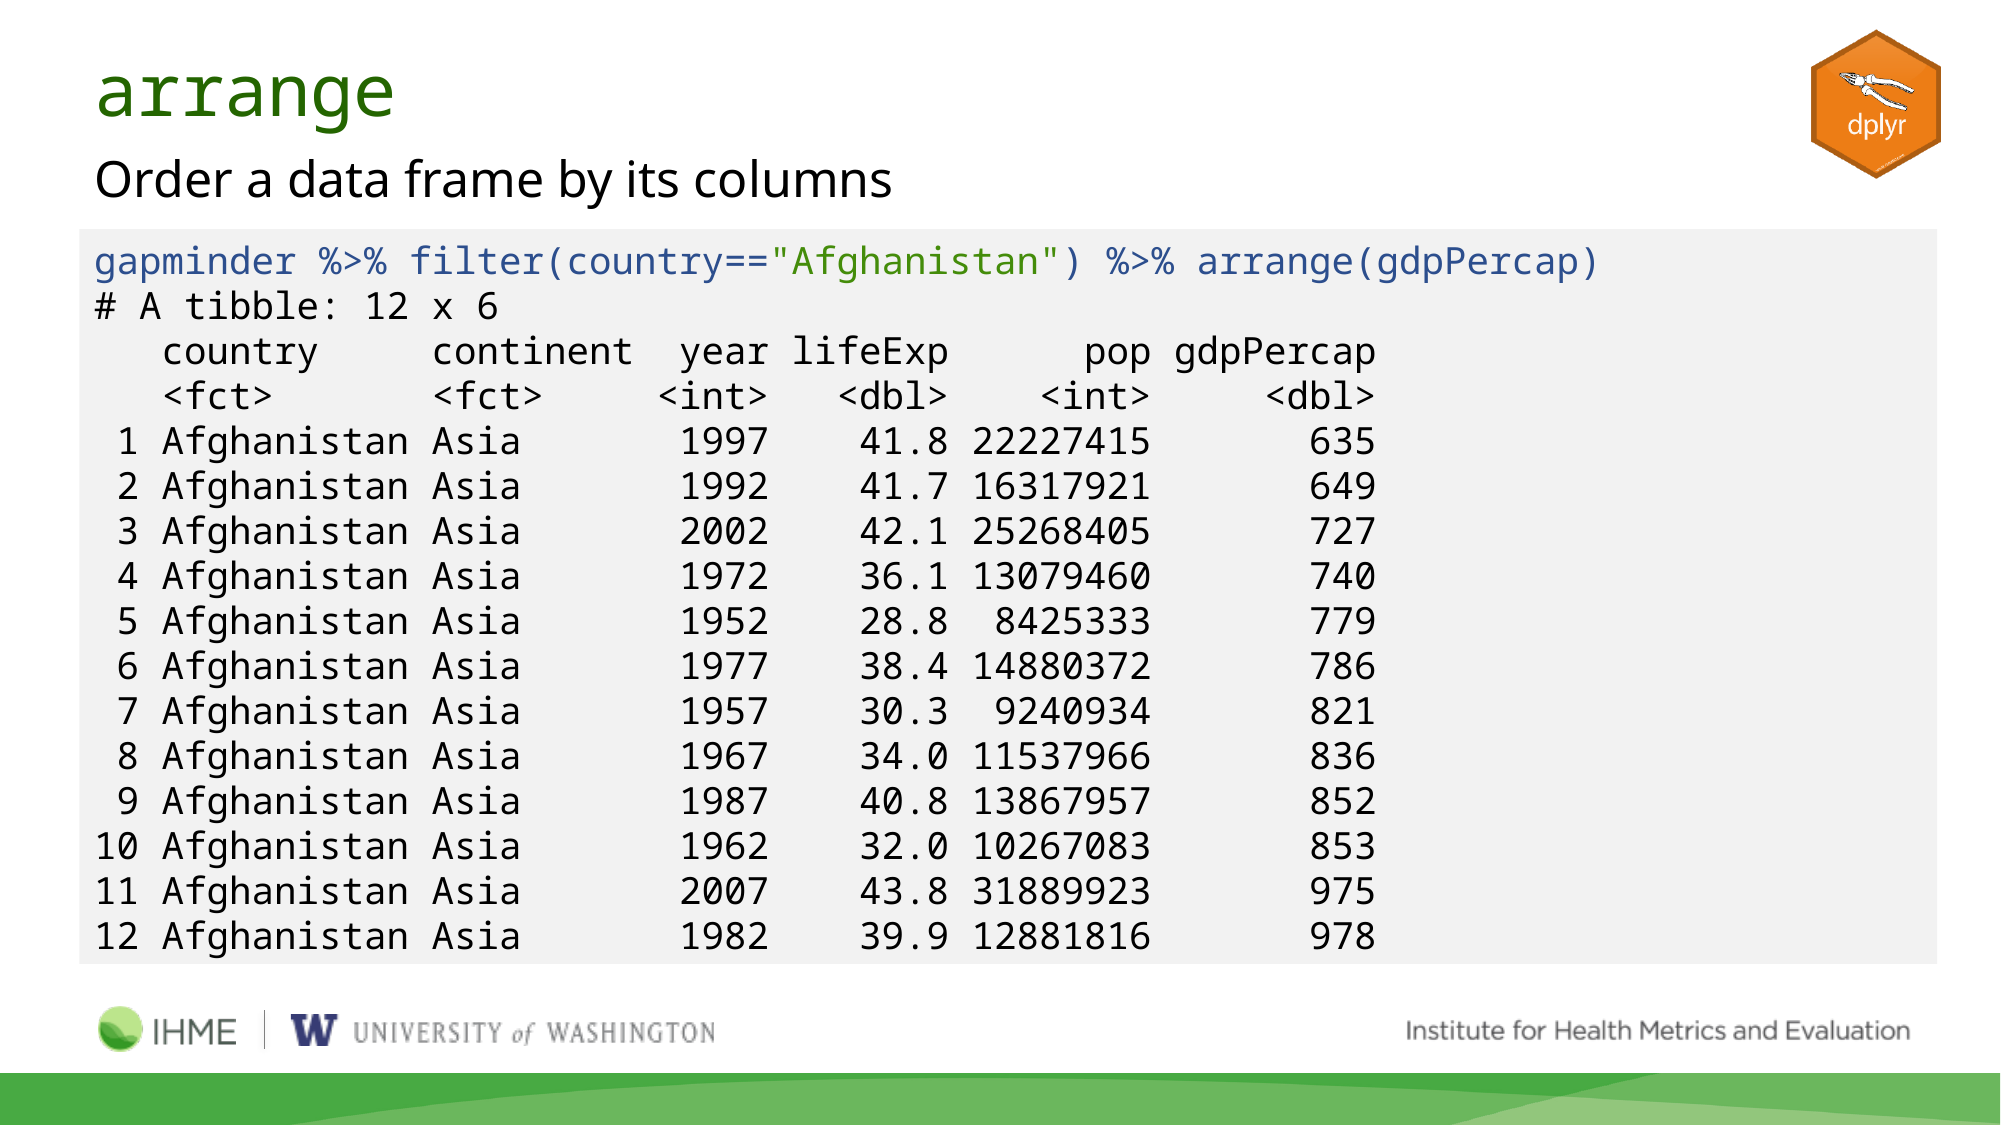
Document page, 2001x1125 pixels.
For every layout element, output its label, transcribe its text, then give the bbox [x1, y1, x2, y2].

picture [1811, 29, 1941, 180]
picture [98, 1006, 236, 1052]
picture [0, 1073, 2001, 1125]
title arrange [79, 37, 1806, 139]
text_box gapminder %>% filter(country=="Afghanistan") %>% arrange(gdpPercap) # A tibble: 12 x 6 country continent year lifeExp pop gdpPercap <fct> <fct> <int> <dbl> <int> <dbl> 1 Afghanistan Asia 1997 41.8 22227415 635 2 Afghanistan Asia 1992 41.7 16317921 649 3 Afghanistan Asia 2002 42.1 25268405 727 4 Afghanistan Asia 1972 36.1 13079460 740 5 Afghanistan Asia 1952 28.8 8425333 779 6 Afghanistan Asia 1977 38.4 14880372 786 7 Afghanistan Asia 1957 30.3 9240934 821 8 Afghanistan Asia 1967 34.0 11537966 836 9 Afghanistan Asia 1987 40.8 13867957 852 10 Afghanistan Asia 1962 32.0 10267083 853 11 Afghanistan Asia 2007 43.8 31889923 975 12 Afghanistan Asia 1982 39.9 12881816 978 [79, 229, 1938, 964]
list Order a data frame by its columns [79, 139, 1880, 229]
picture [1399, 1013, 1916, 1046]
